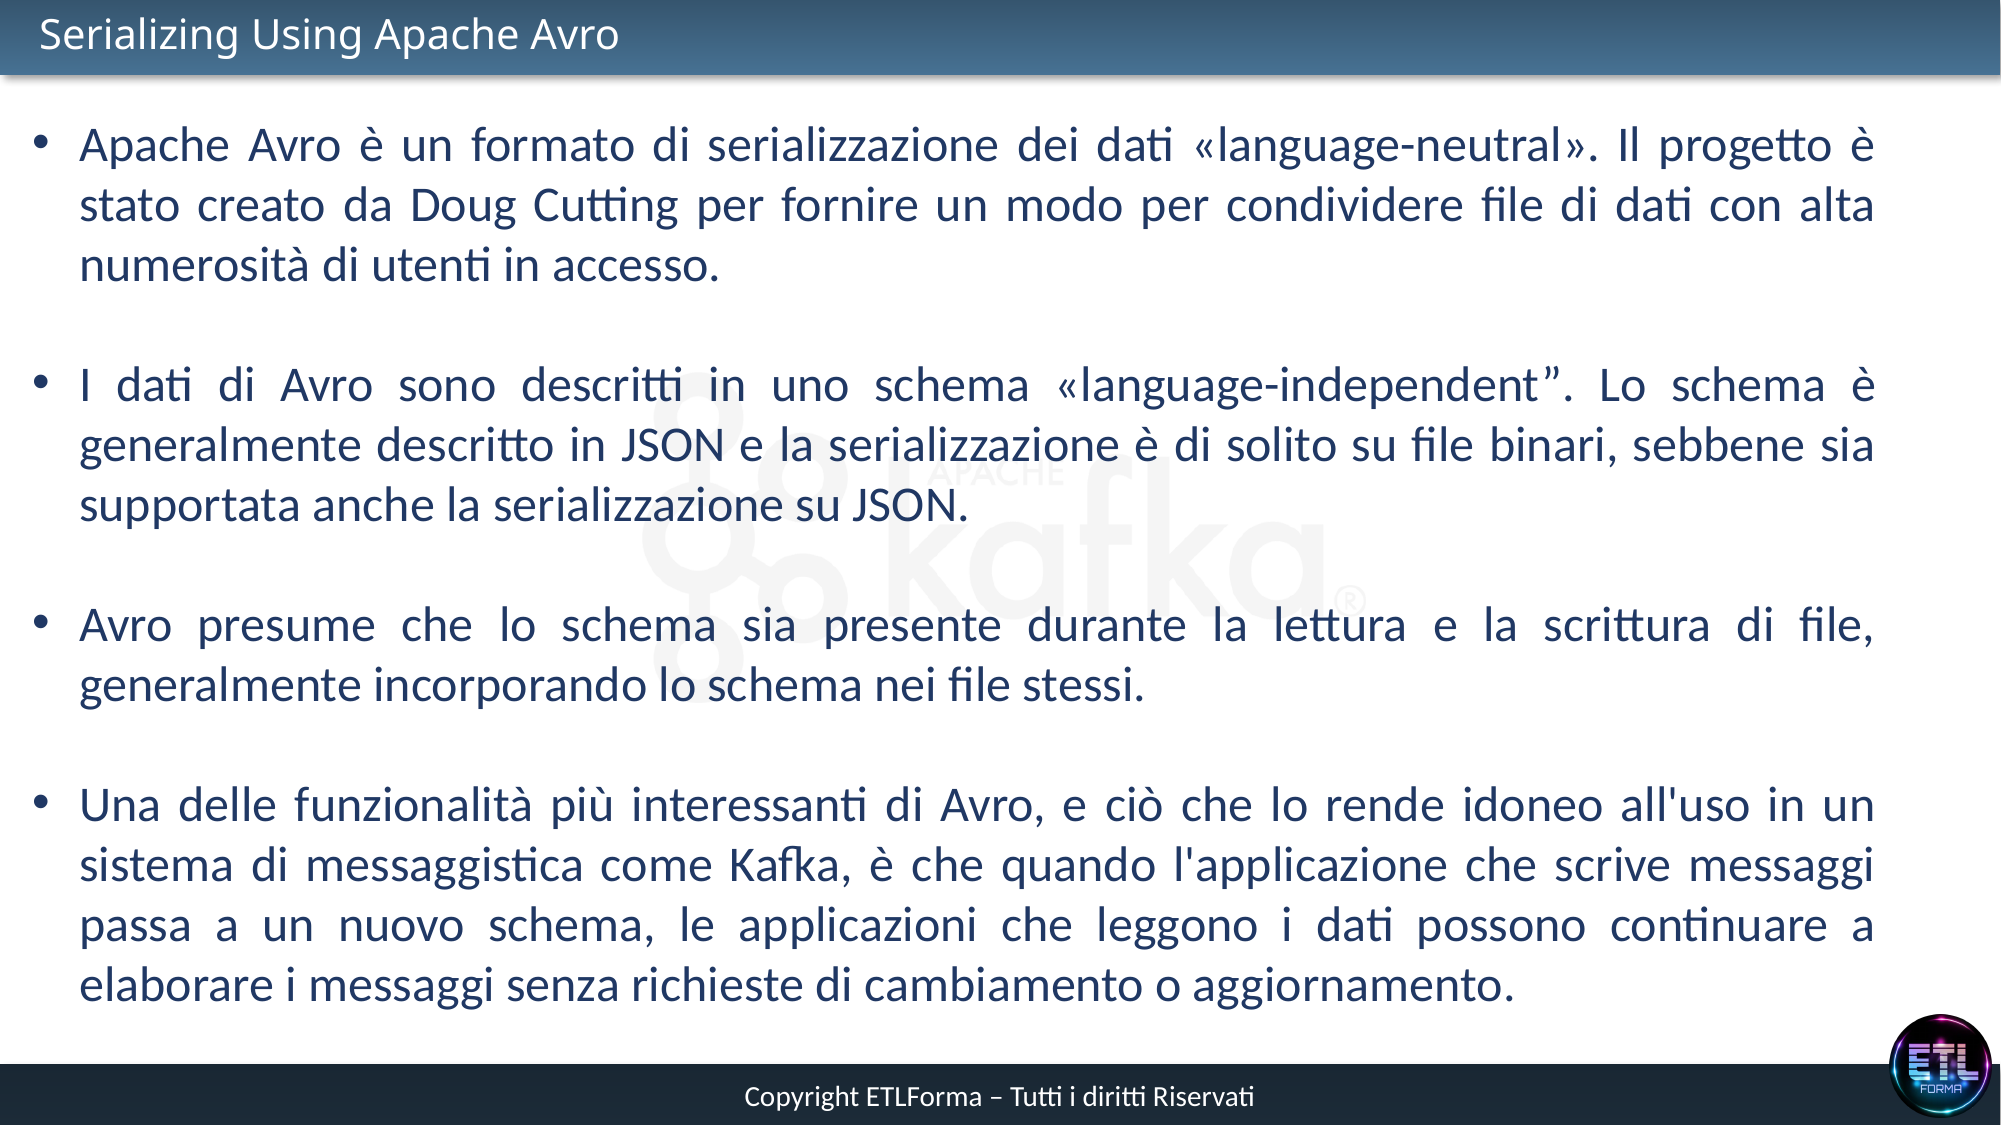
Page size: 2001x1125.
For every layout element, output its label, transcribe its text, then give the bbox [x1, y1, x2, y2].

text_box Apache Avro è un formato di serializzazione dei dati «language-neutral». Il progetto è stato creato da Doug Cutting per fornire un modo per condividere file di dati con alta numerosità di utenti in accesso. I dati di Avro sono descritti in uno schema «language-independent”. Lo schema è generalmente descritto in JSON e la serializzazione è di solito su file binari, sebbene sia supportata anche la serializzazione su JSON. Avro presume che lo schema sia presente durante la lettura e la scrittura di file, generalmente incorporando lo schema nei file stessi. Una delle funzionalità più interessanti di Avro, e ciò che lo rende idoneo all'uso in un sistema di messaggistica come Kafka, è che quando l'applicazione che scrive messaggi passa a un nuovo schema, le applicazioni che leggono i dati possono continuare a elaborare i messaggi senza richieste di cambiamento o aggiornamento. [17, 103, 1892, 1042]
picture [1889, 1014, 1992, 1118]
title Serializing Using Apache Avro [24, 10, 1984, 63]
